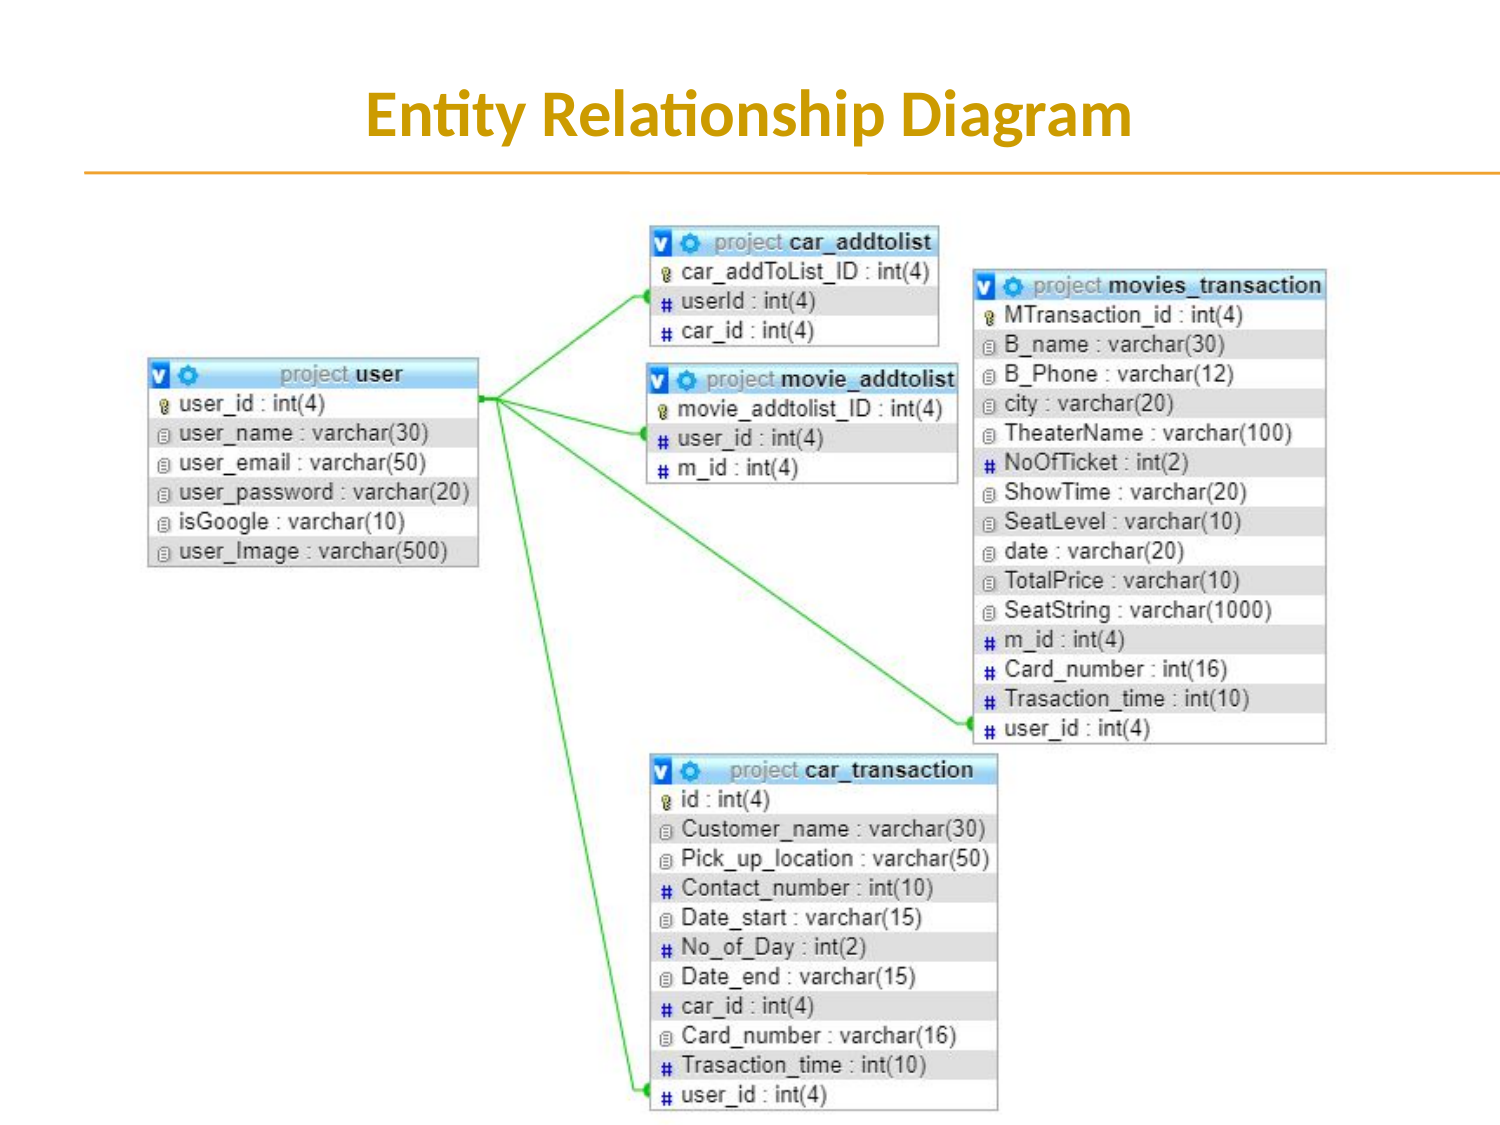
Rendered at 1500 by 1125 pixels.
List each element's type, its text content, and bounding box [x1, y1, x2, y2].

picture [99, 184, 1388, 1125]
text_box Entity Relationship Diagram [150, 62, 1350, 158]
